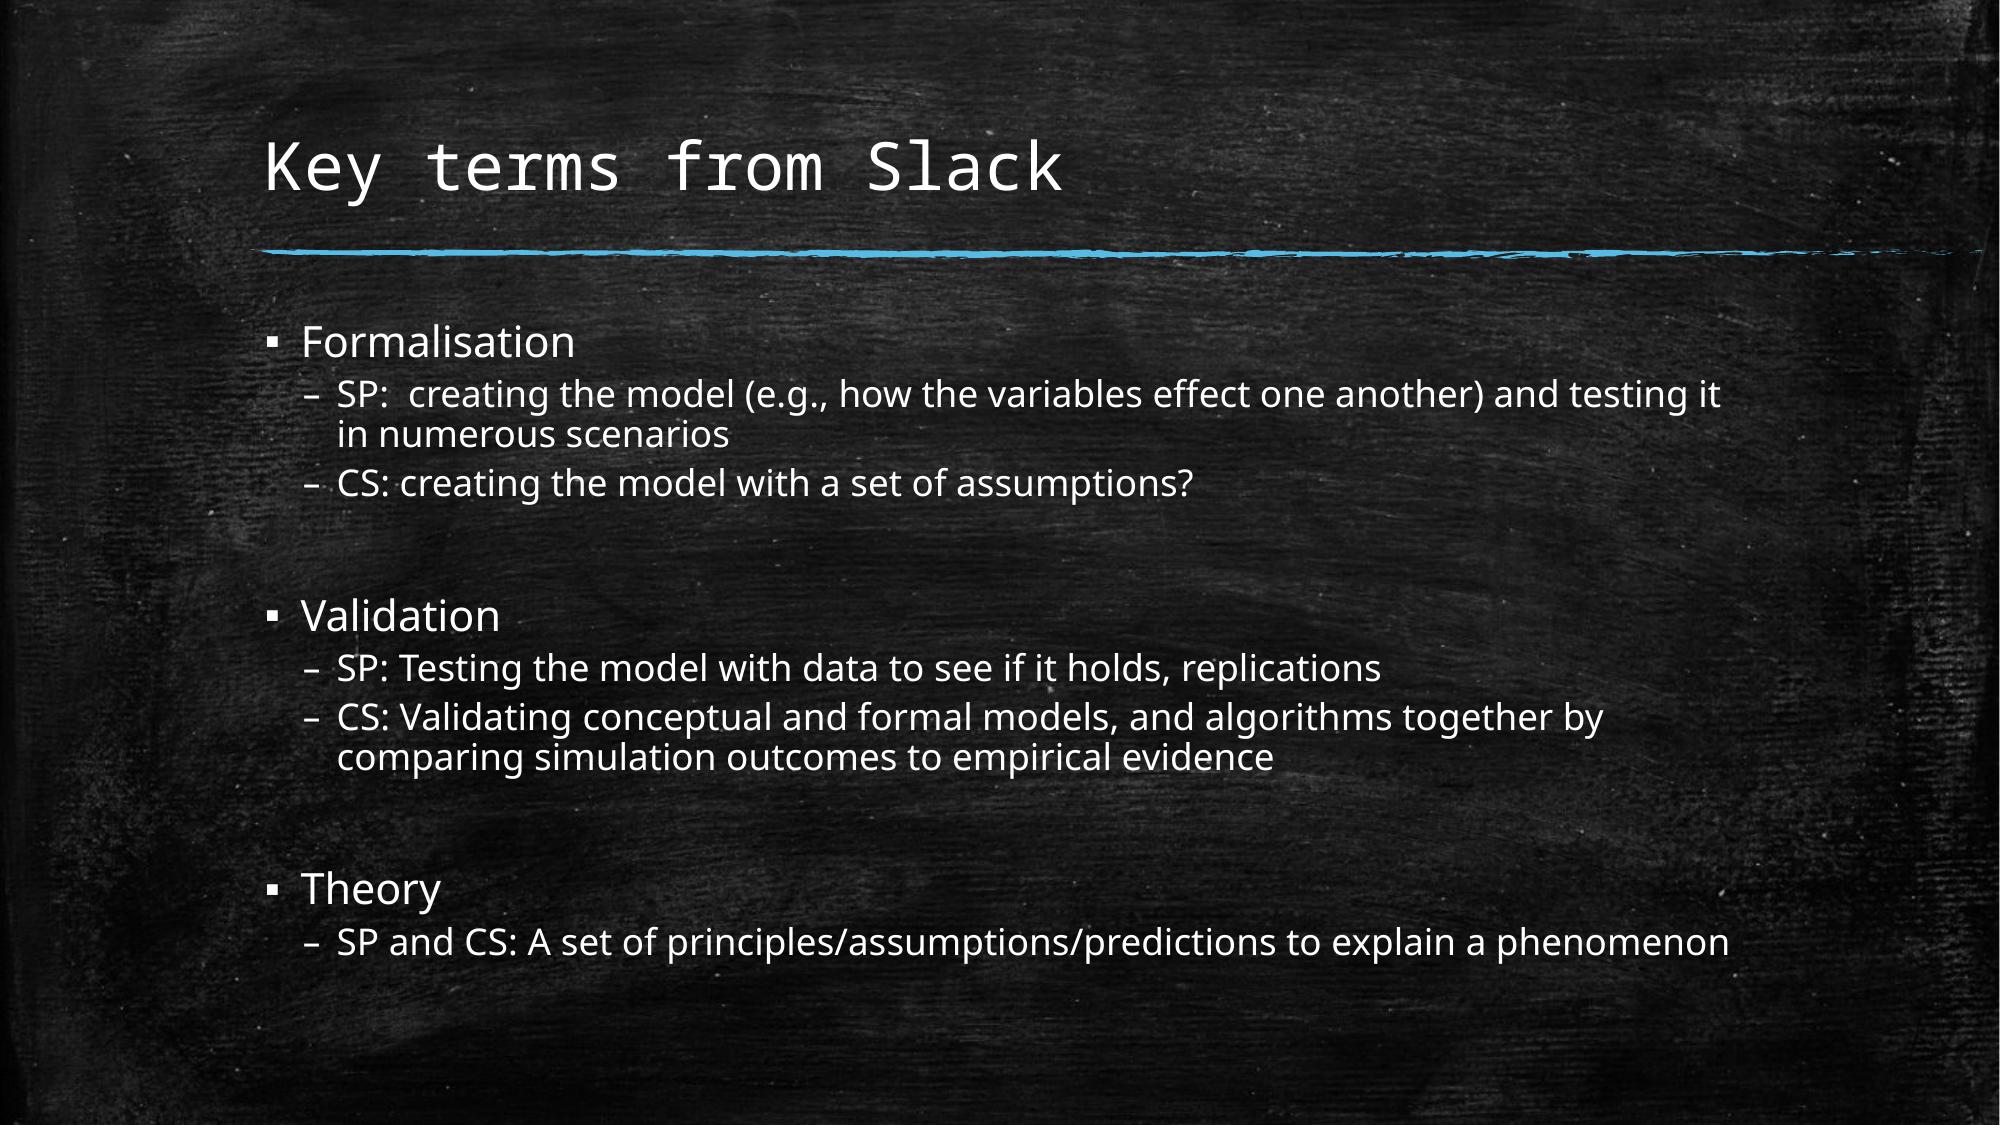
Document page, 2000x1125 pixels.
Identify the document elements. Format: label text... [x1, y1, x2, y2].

list Formalisation SP: creating the model (e.g., how the variables effect one another) and testing it in numerous scenarios CS: creating the model with a set of assumptions? Validation SP: Testing the model with data to see if it holds, replications CS: Validating conceptual and formal models, and algorithms together by comparing simulation outcomes to empirical evidence Theory SP and CS: A set of principles/assumptions/predictions to explain a phenomenon [249, 312, 1750, 1013]
title Key terms from Slack [249, 45, 1750, 213]
